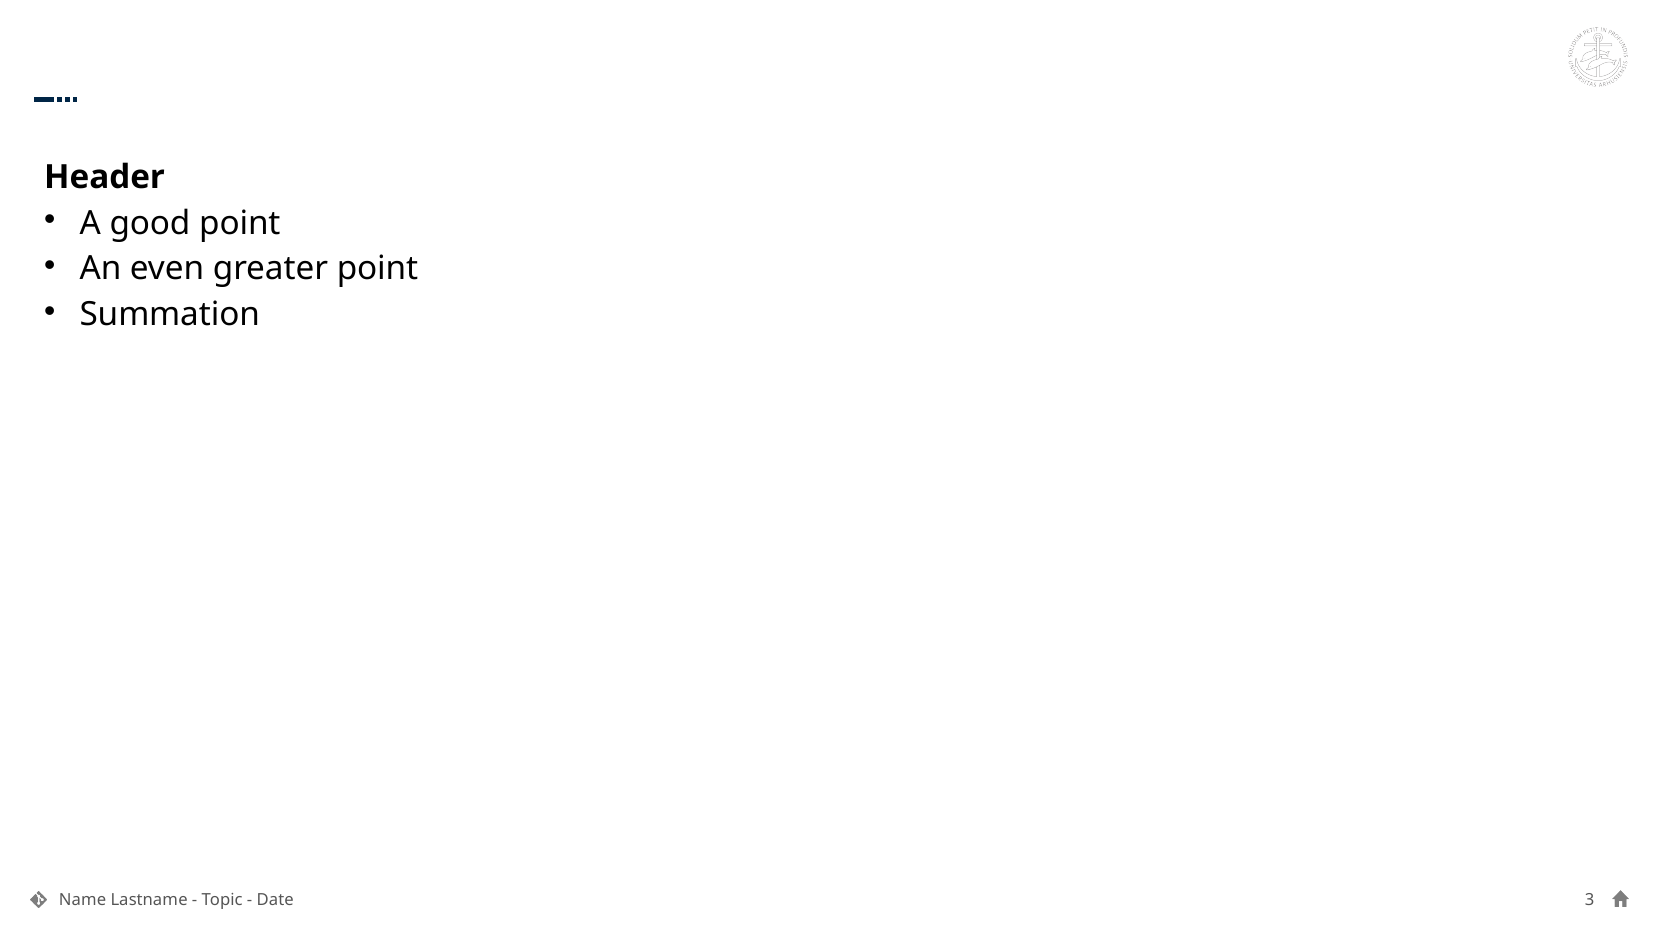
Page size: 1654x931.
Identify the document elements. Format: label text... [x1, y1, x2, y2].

footer Name Lastname - Topic - Date [58, 887, 798, 913]
text_box Header A good point An even greater point Summation [29, 147, 561, 372]
slide_number 3 [1181, 887, 1595, 914]
